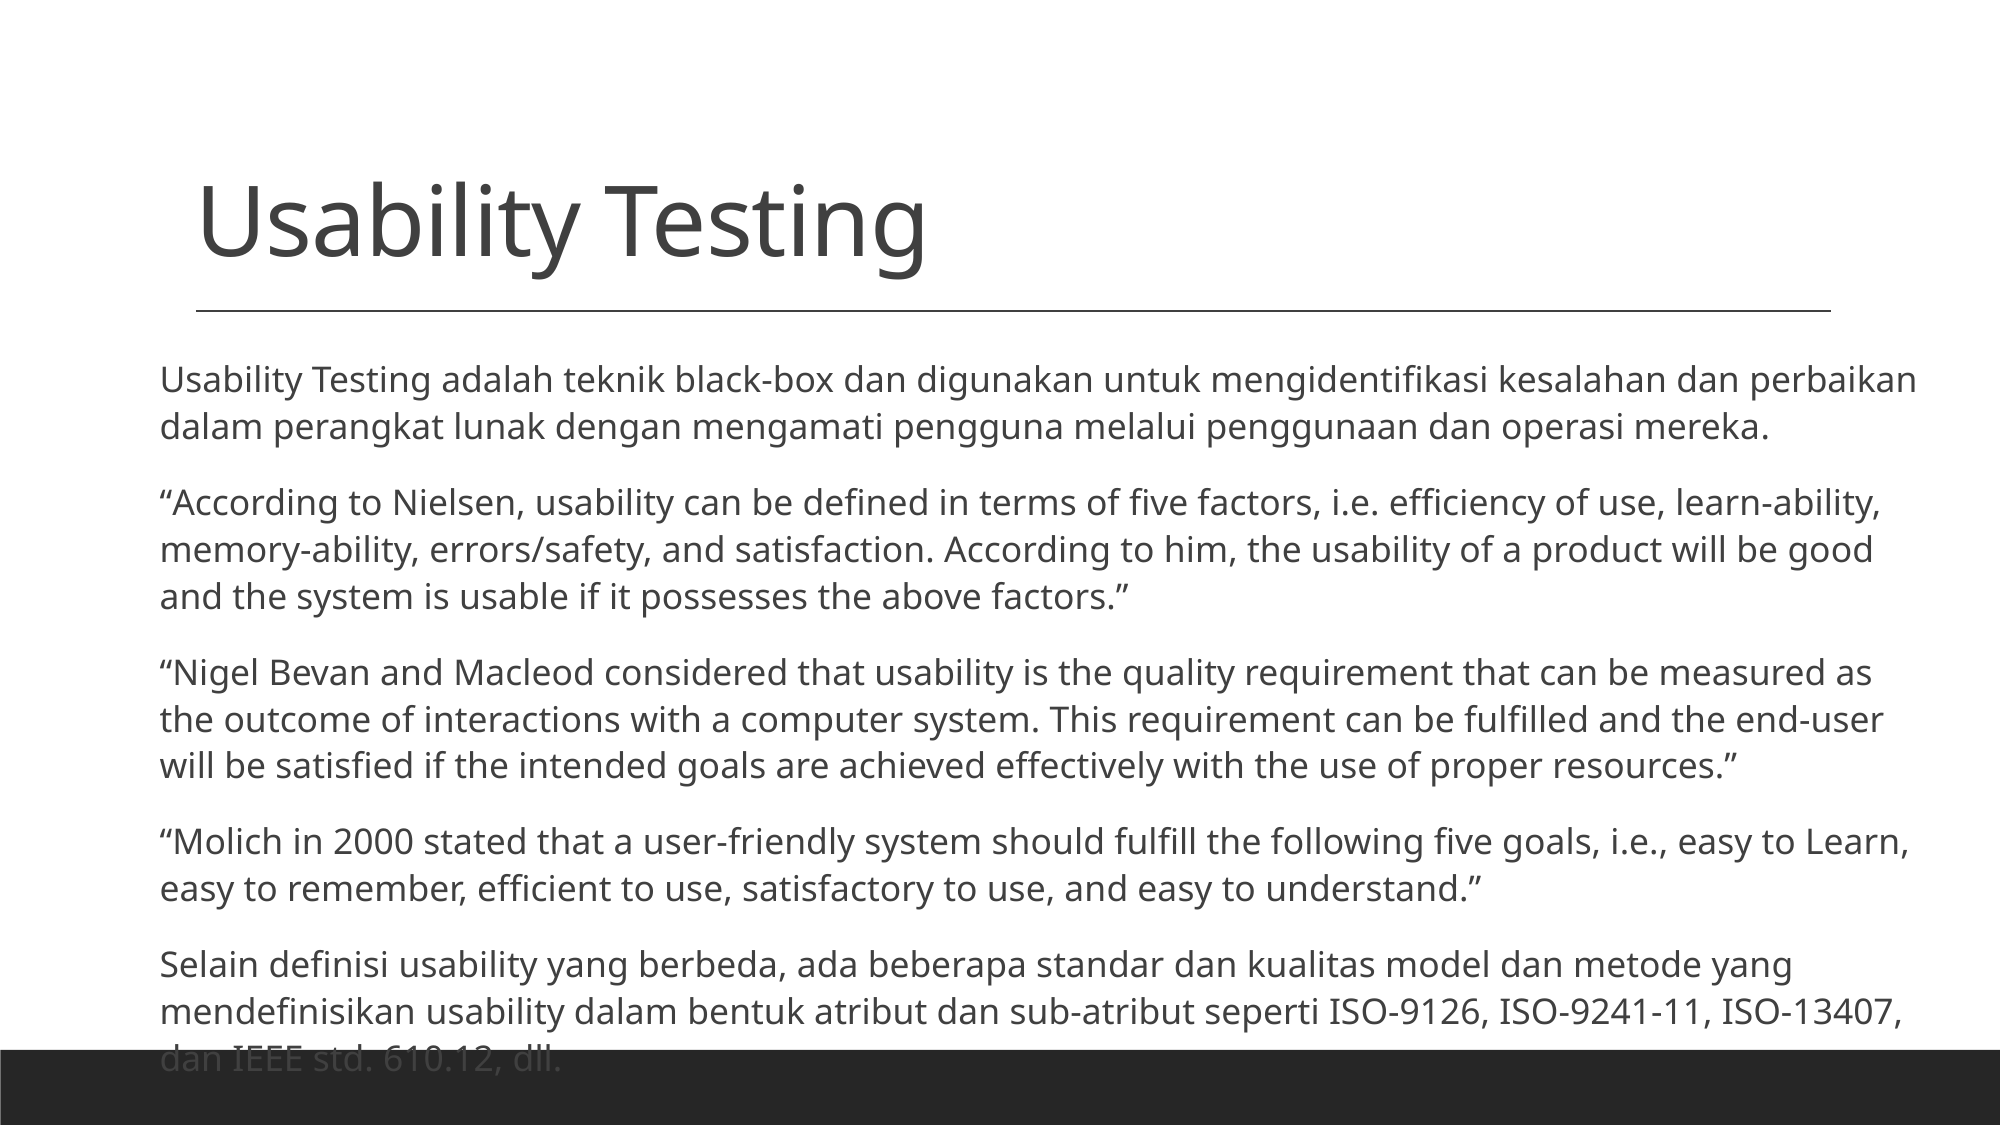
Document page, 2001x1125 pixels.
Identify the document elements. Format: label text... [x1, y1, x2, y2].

list Usability Testing adalah teknik black-box dan digunakan untuk mengidentifikasi kesalahan dan perbaikan dalam perangkat lunak dengan mengamati pengguna melalui penggunaan dan operasi mereka. “According to Nielsen, usability can be defined in terms of five factors, i.e. efficiency of use, learn-ability, memory-ability, errors/safety, and satisfaction. According to him, the usability of a product will be good and the system is usable if it possesses the above factors.” “Nigel Bevan and Macleod considered that usability is the quality requirement that can be measured as the outcome of interactions with a computer system. This requirement can be fulfilled and the end-user will be satisfied if the intended goals are achieved effectively with the use of proper resources.” “Molich in 2000 stated that a user-friendly system should fulfill the following five goals, i.e., easy to Learn, easy to remember, efficient to use, satisfactory to use, and easy to understand.” Selain definisi usability yang berbeda, ada beberapa standar dan kualitas model dan metode yang mendefinisikan usability dalam bentuk atribut dan sub-atribut seperti ISO-9126, ISO-9241-11, ISO-13407, dan IEEE std. 610.12, dll. [144, 345, 1931, 1042]
title Usability Testing [180, 47, 1830, 285]
